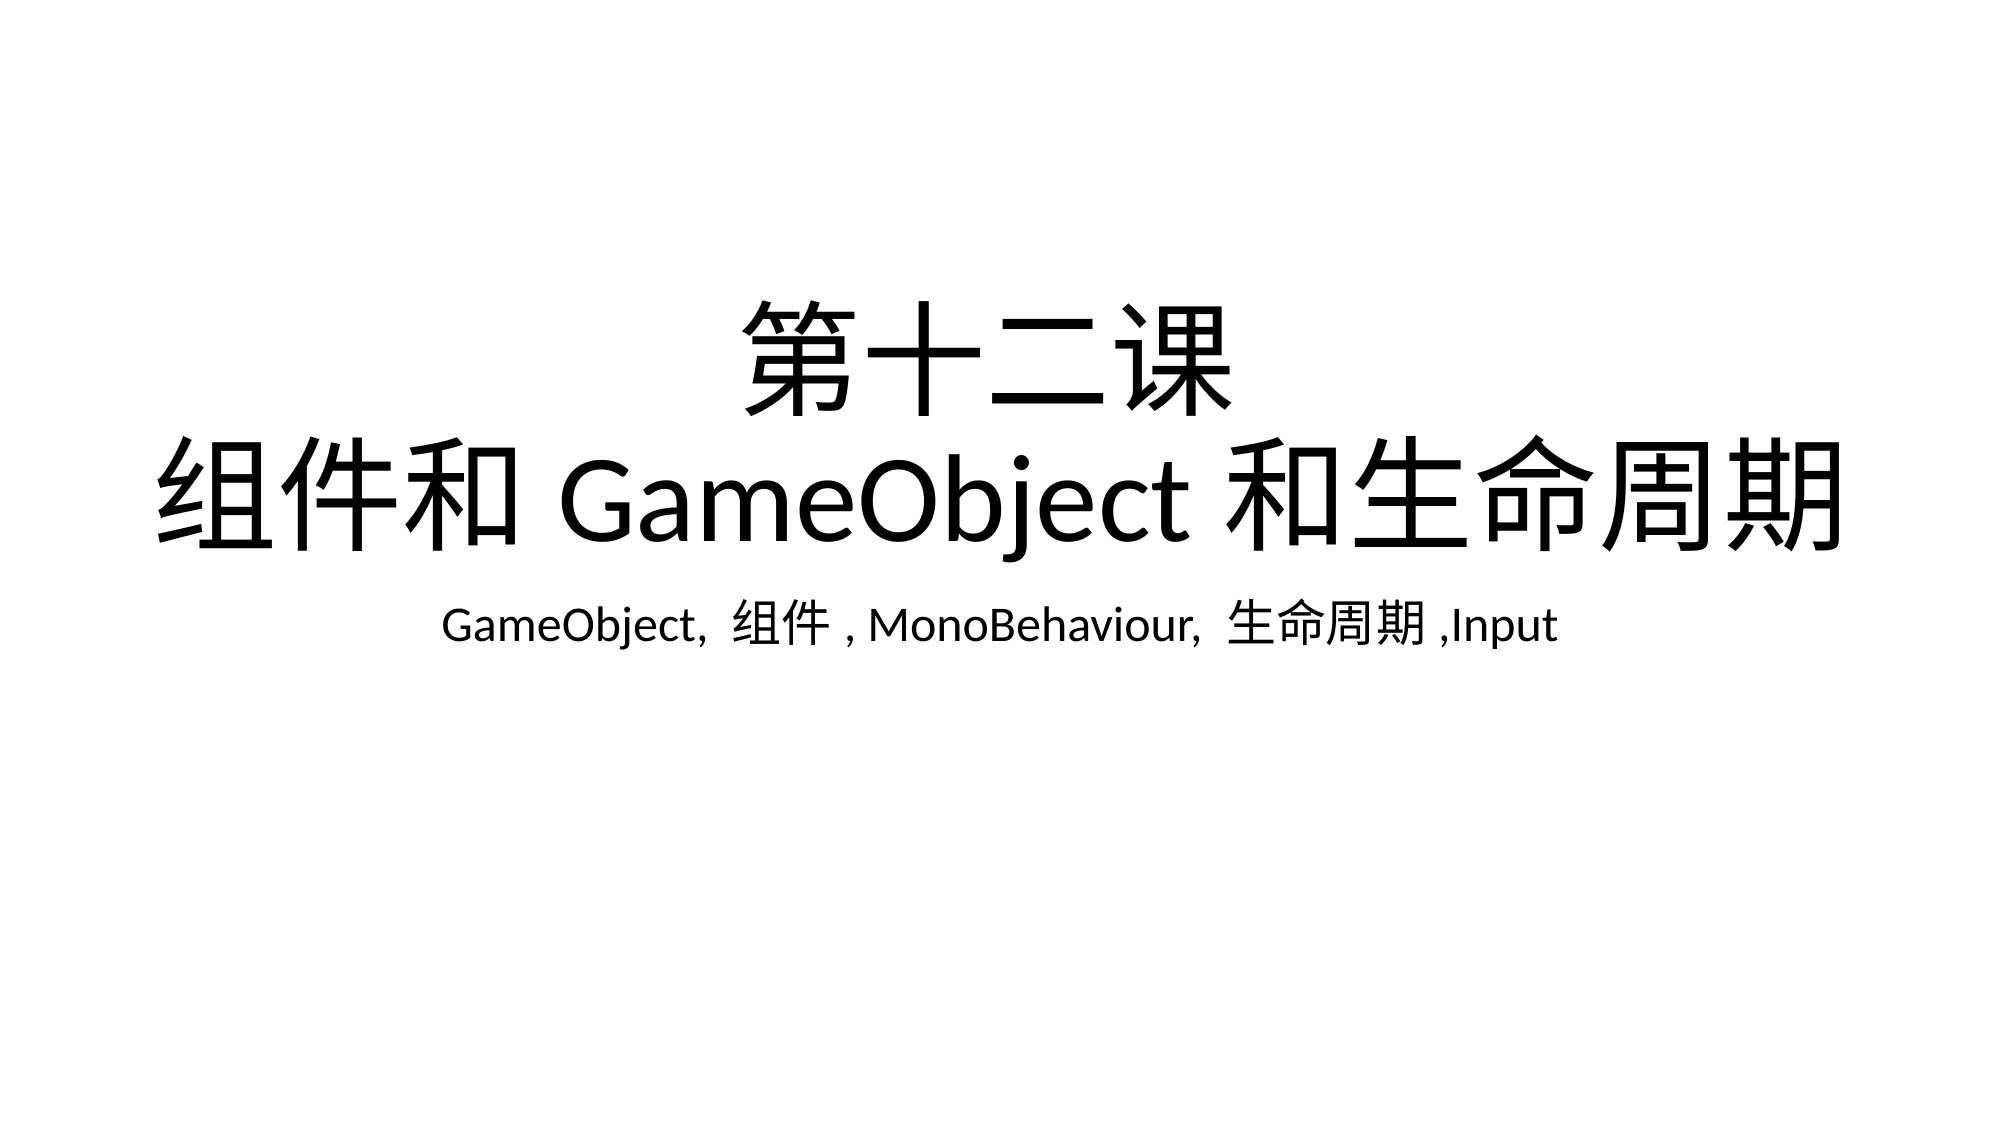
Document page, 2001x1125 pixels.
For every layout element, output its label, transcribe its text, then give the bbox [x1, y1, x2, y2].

subtitle GameObject, 组件, MonoBehaviour, 生命周期,Input [249, 590, 1750, 863]
title 第十二课 组件和GameObject和生命周期 [0, 184, 2000, 576]
